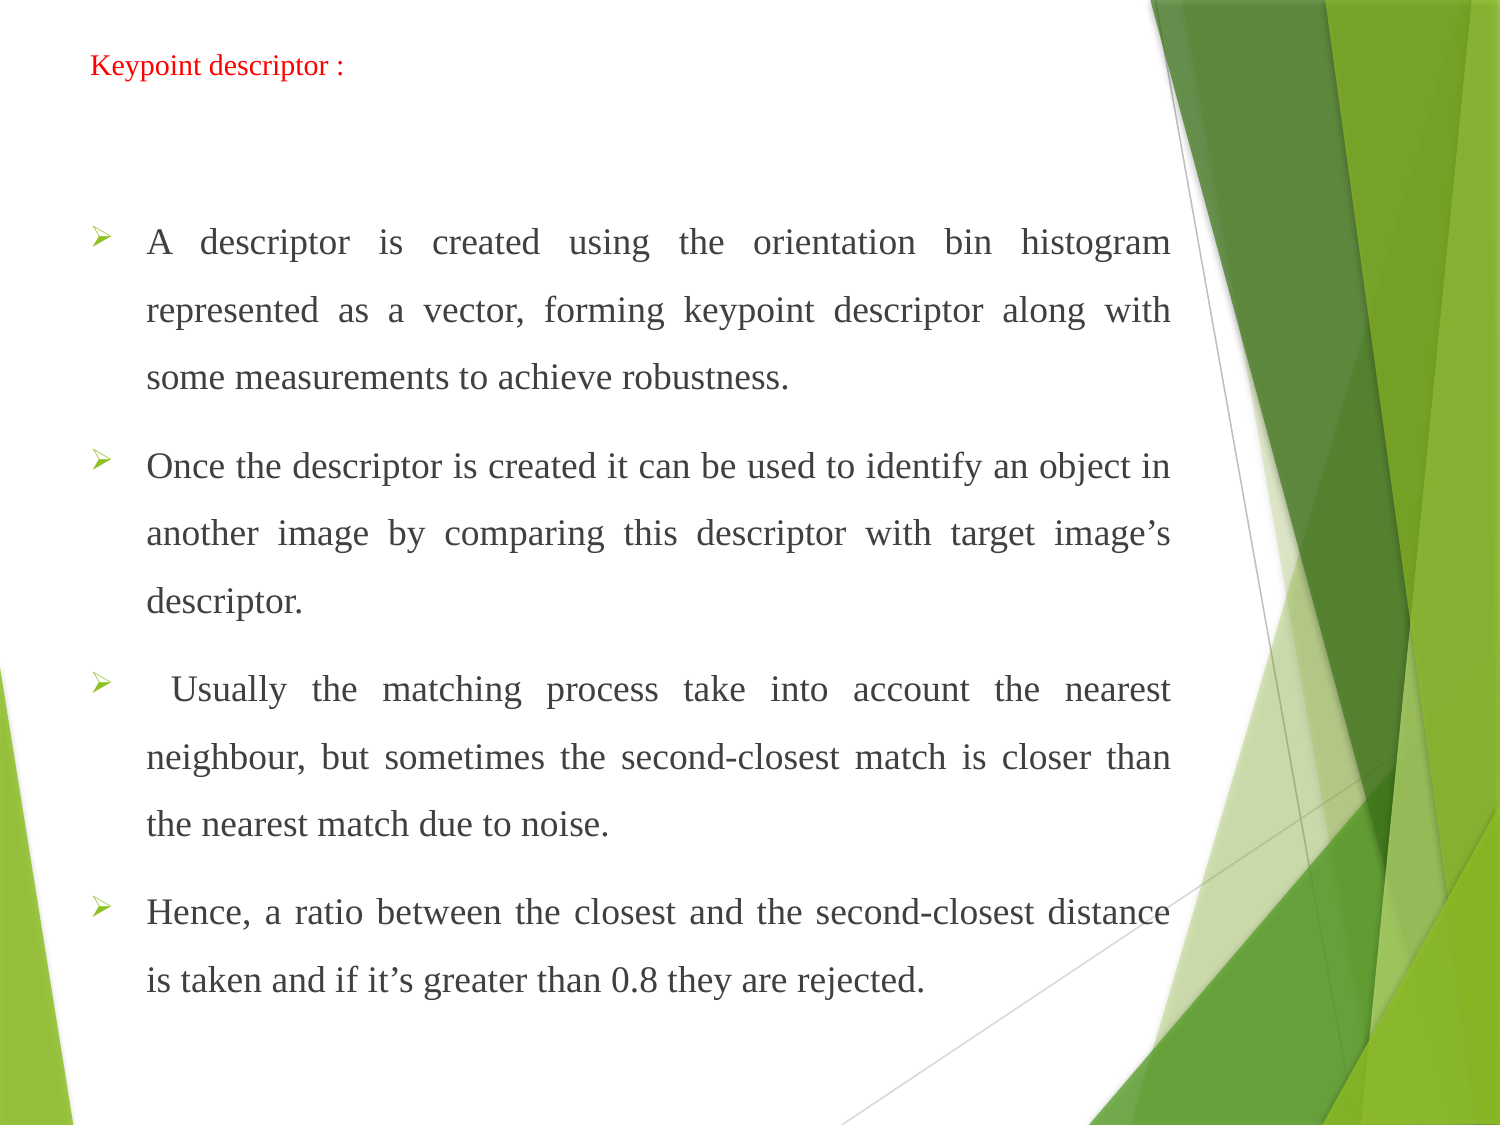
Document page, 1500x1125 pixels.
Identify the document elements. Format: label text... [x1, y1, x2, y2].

title Keypoint descriptor : [75, 37, 1300, 163]
list A descriptor is created using the orientation bin histogram represented as a vector, forming keypoint descriptor along with some measurements to achieve robustness. Once the descriptor is created it can be used to identify an object in another image by comparing this descriptor with target image’s descriptor. Usually the matching process take into account the nearest neighbour, but sometimes the second-closest match is closer than the nearest match due to noise. Hence, a ratio between the closest and the second-closest distance is taken and if it’s greater than 0.8 they are rejected. [75, 187, 1188, 1037]
